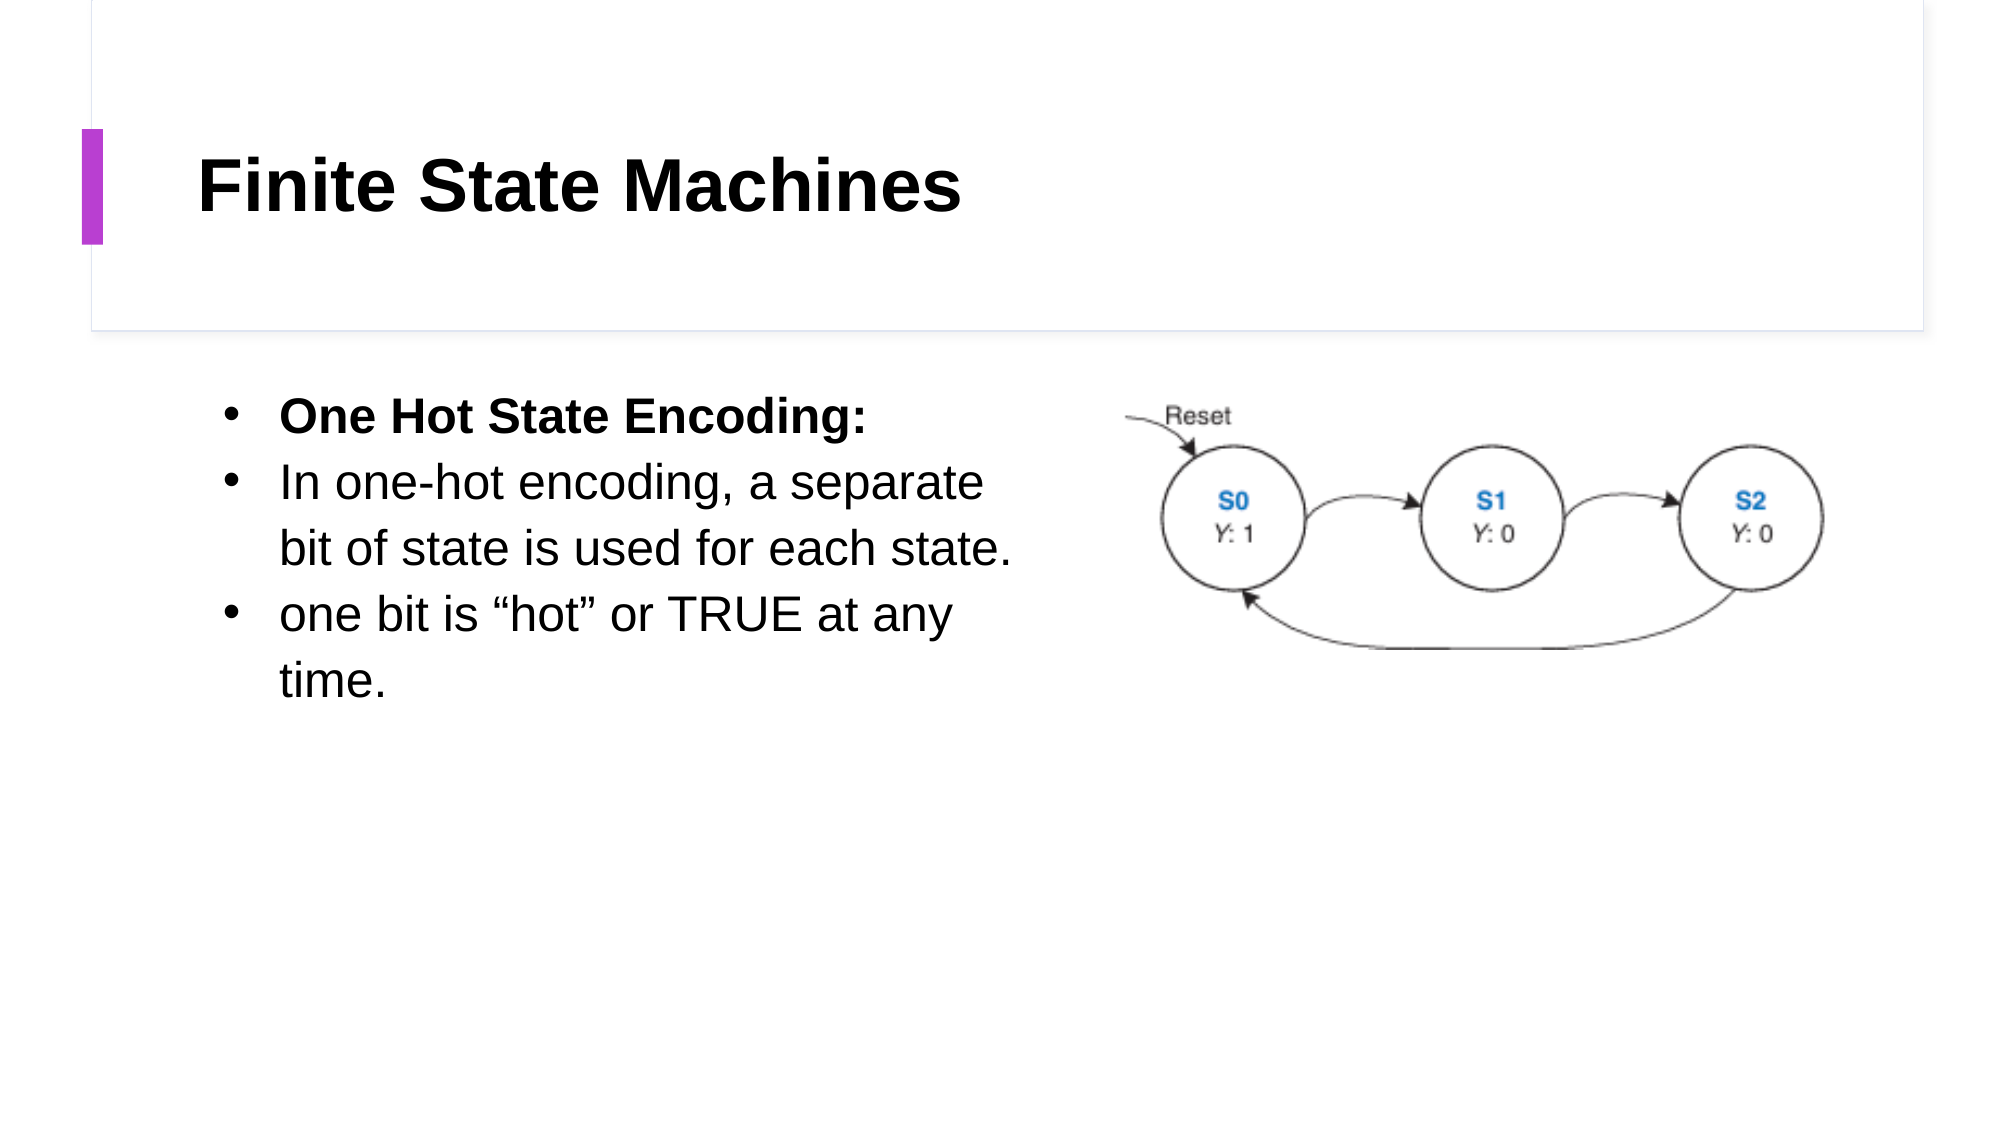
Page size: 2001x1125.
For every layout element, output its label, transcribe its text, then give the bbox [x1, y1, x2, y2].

picture [1114, 390, 1852, 650]
text_box One Hot State Encoding: In one-hot encoding, a separate bit of state is used for each state. one bit is “hot” or TRUE at any time. [207, 370, 1048, 1038]
title Finite State Machines [183, 90, 1851, 284]
